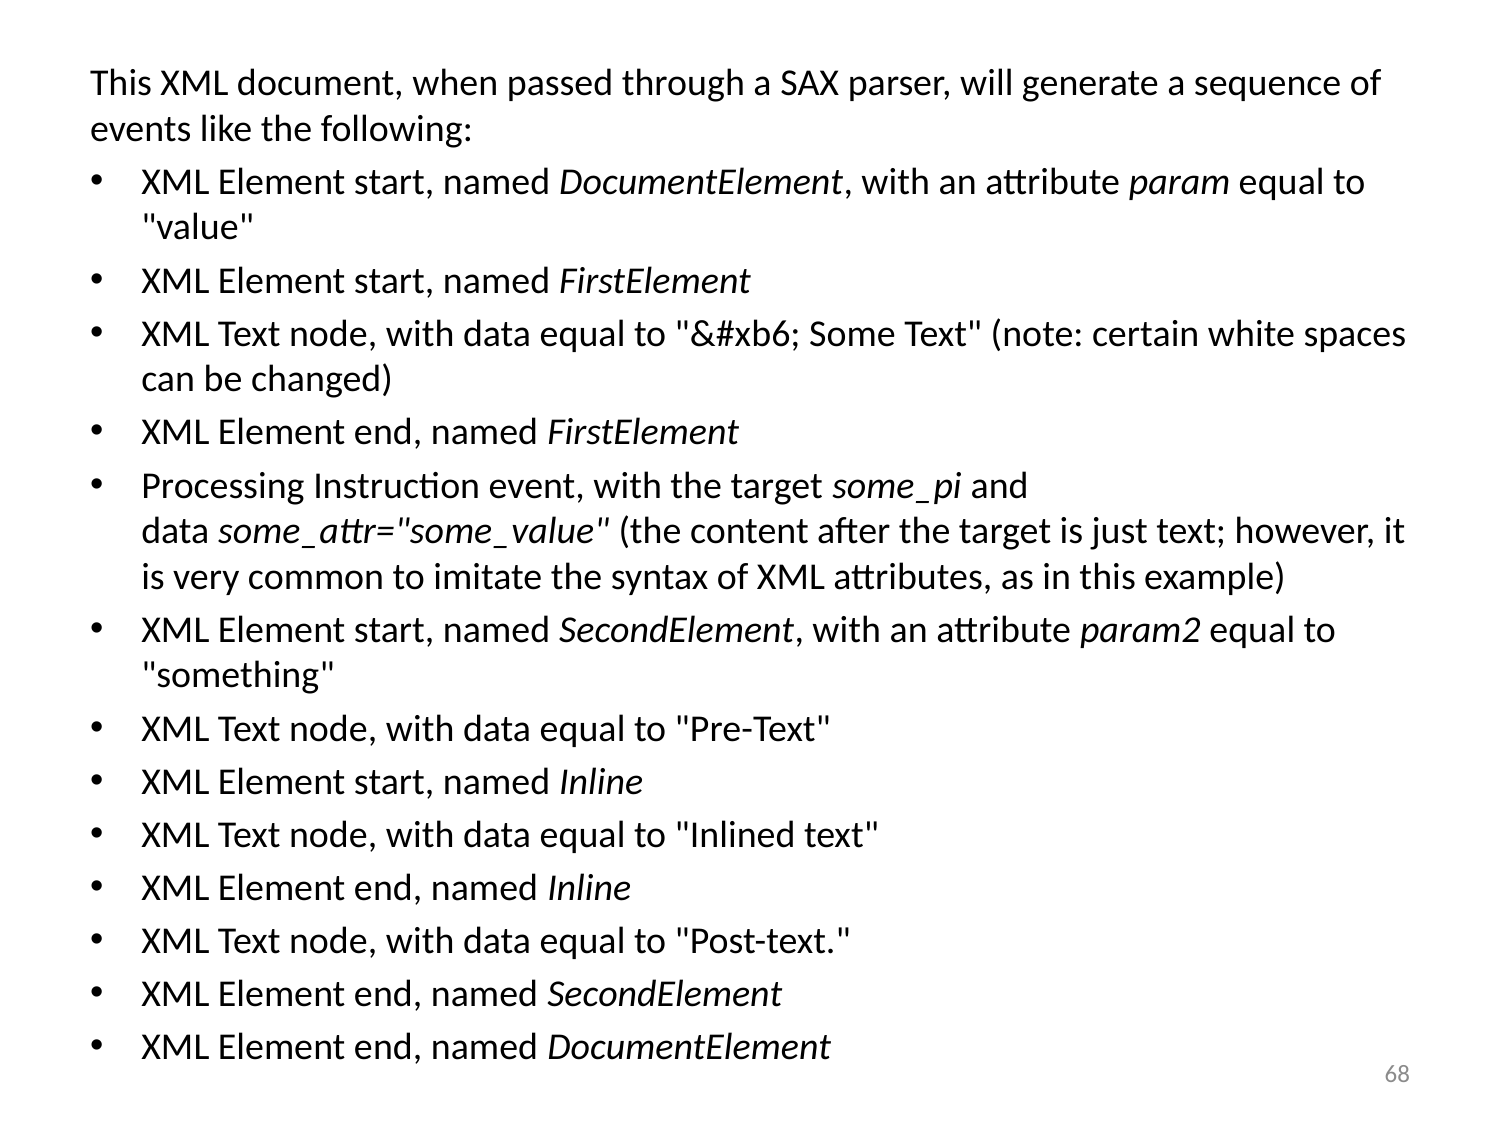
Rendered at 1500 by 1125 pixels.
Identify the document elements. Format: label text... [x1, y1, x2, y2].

list This XML document, when passed through a SAX parser, will generate a sequence of events like the following: XML Element start, named DocumentElement, with an attribute param equal to "value" XML Element start, named FirstElement XML Text node, with data equal to "&#xb6; Some Text" (note: certain white spaces can be changed) XML Element end, named FirstElement Processing Instruction event, with the target some_pi and data some_attr="some_value" (the content after the target is just text; however, it is very common to imitate the syntax of XML attributes, as in this example) XML Element start, named SecondElement, with an attribute param2 equal to "something" XML Text node, with data equal to "Pre-Text" XML Element start, named Inline XML Text node, with data equal to "Inlined text" XML Element end, named Inline XML Text node, with data equal to "Post-text." XML Element end, named SecondElement XML Element end, named DocumentElement [75, 50, 1425, 1088]
slide_number 68 [1074, 1042, 1425, 1103]
